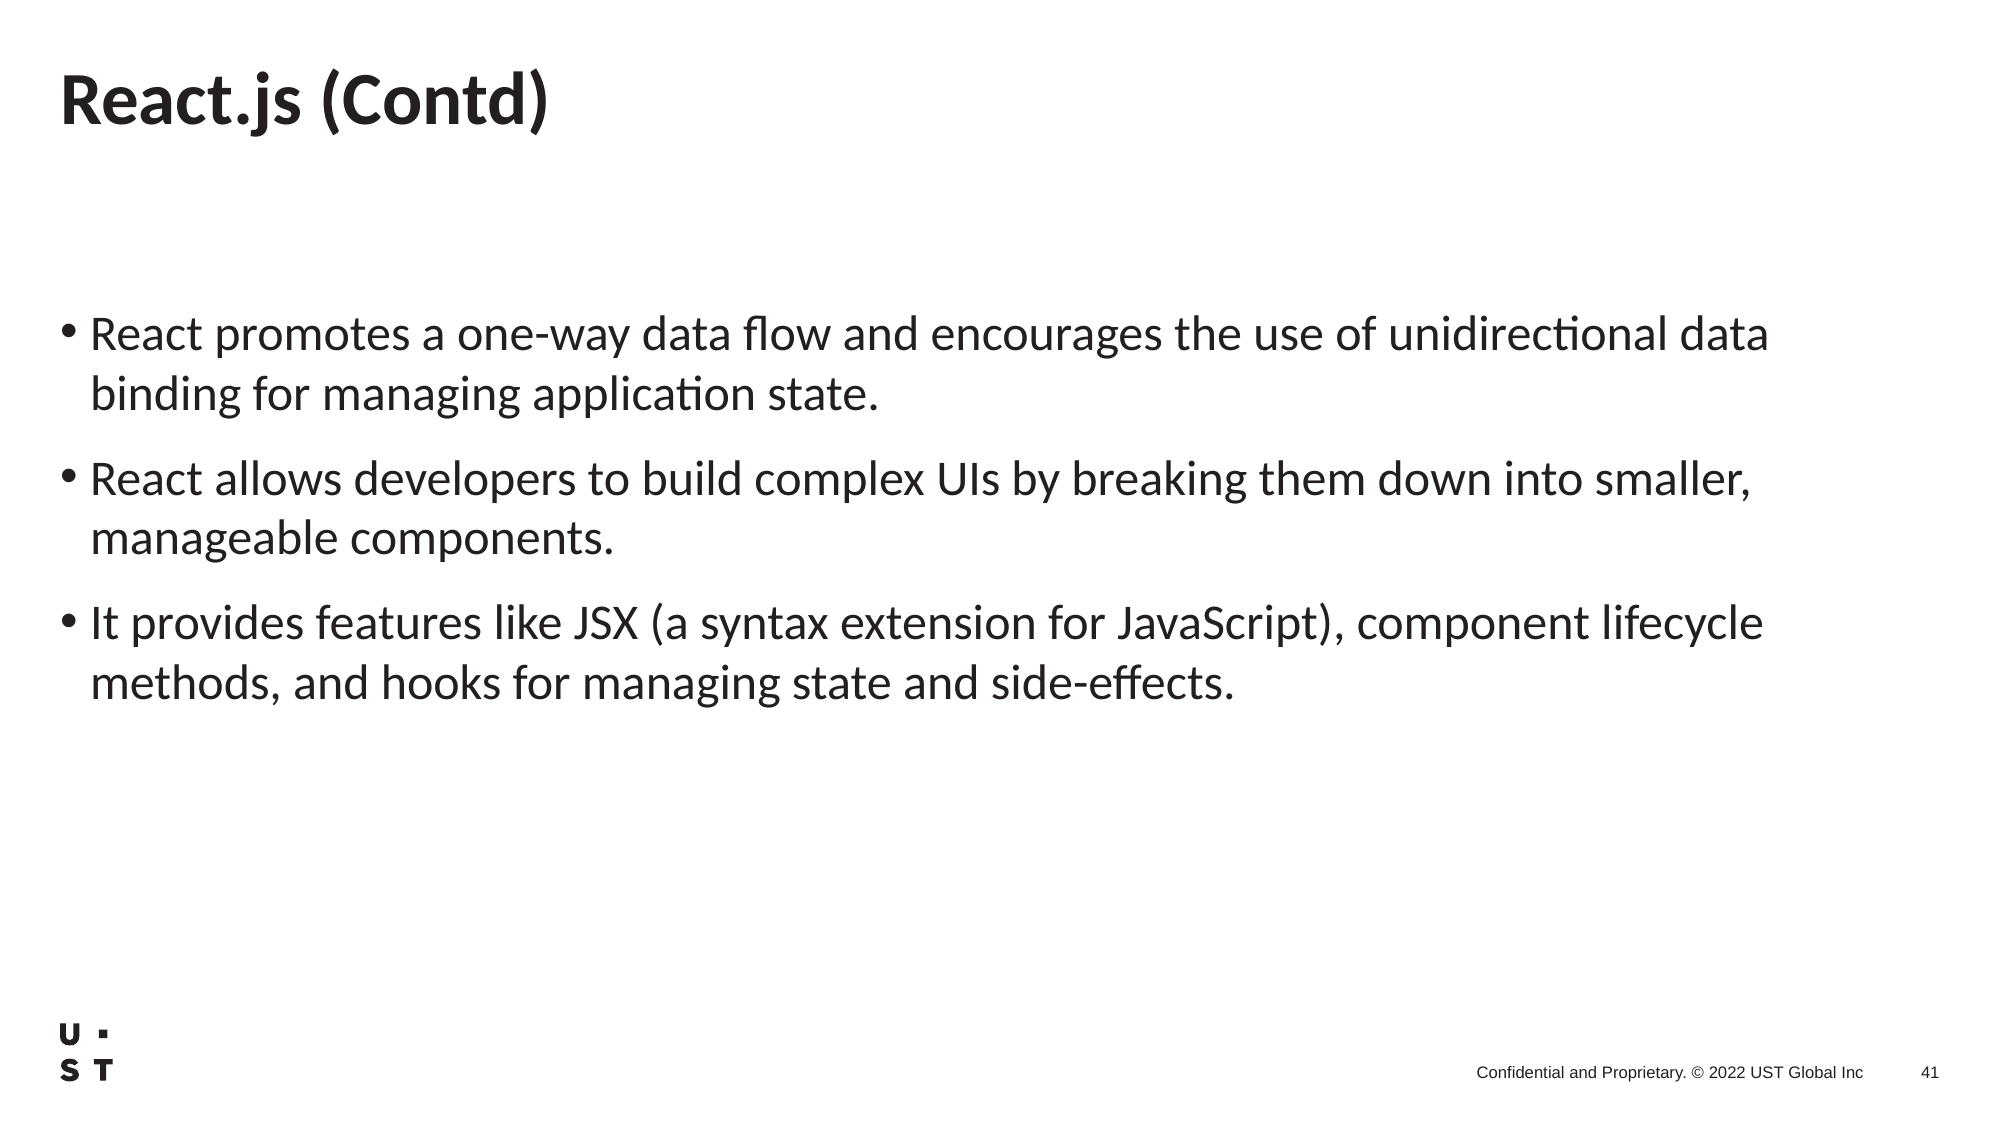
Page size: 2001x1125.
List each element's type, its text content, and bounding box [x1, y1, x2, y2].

title React.js (Contd) [60, 60, 1940, 210]
list React promotes a one-way data flow and encourages the use of unidirectional data binding for managing application state. React allows developers to build complex UIs by breaking them down into smaller, manageable components. It provides features like JSX (a syntax extension for JavaScript), component lifecycle methods, and hooks for managing state and side-effects. [60, 299, 1905, 998]
